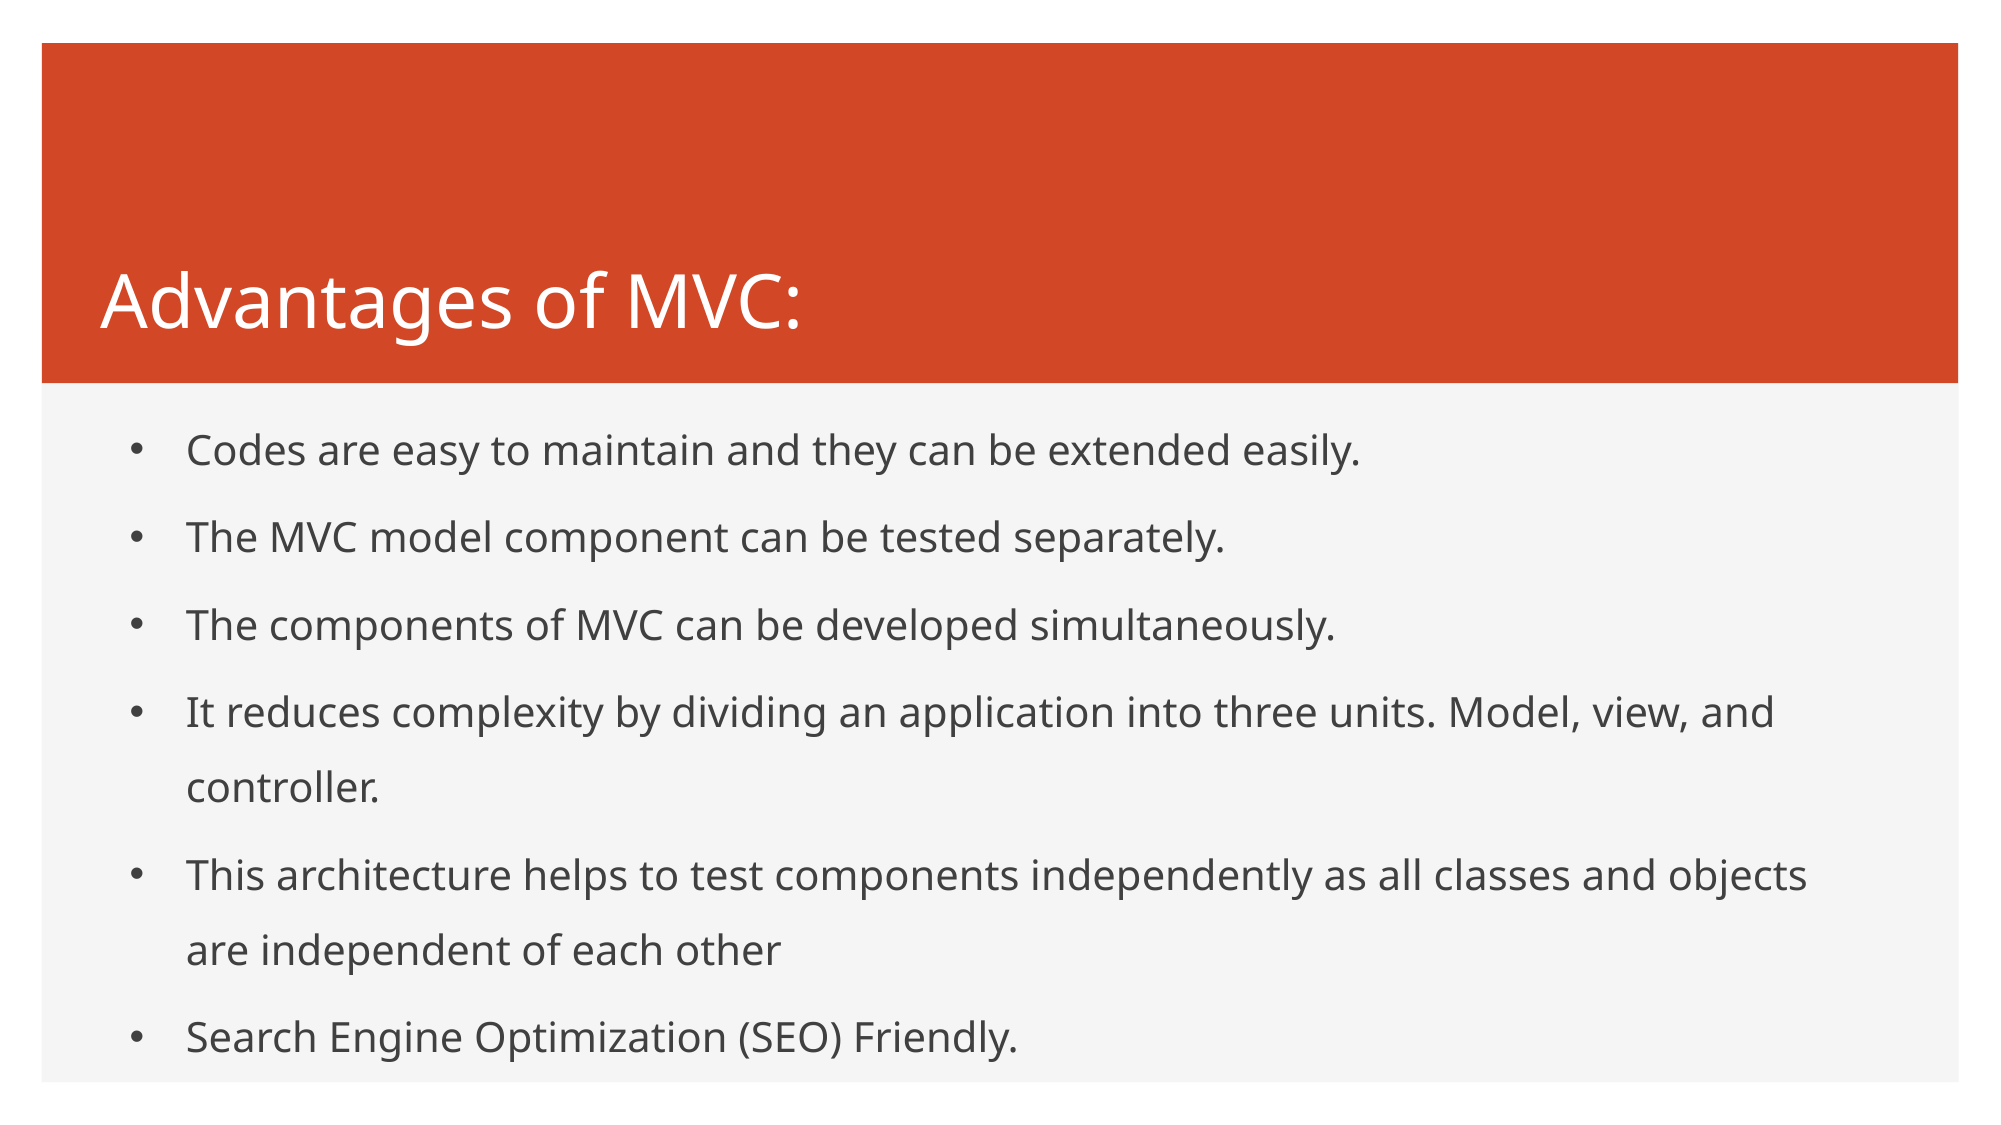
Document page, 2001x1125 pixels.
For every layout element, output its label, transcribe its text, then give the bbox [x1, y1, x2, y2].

text_box Codes are easy to maintain and they can be extended easily. The MVC model component can be tested separately. The components of MVC can be developed simultaneously. It reduces complexity by dividing an application into three units. Model, view, and controller. This architecture helps to test components independently as all classes and objects are independent of each other Search Engine Optimization (SEO) Friendly. [114, 390, 1888, 1077]
title Advantages of MVC: [85, 251, 1214, 357]
